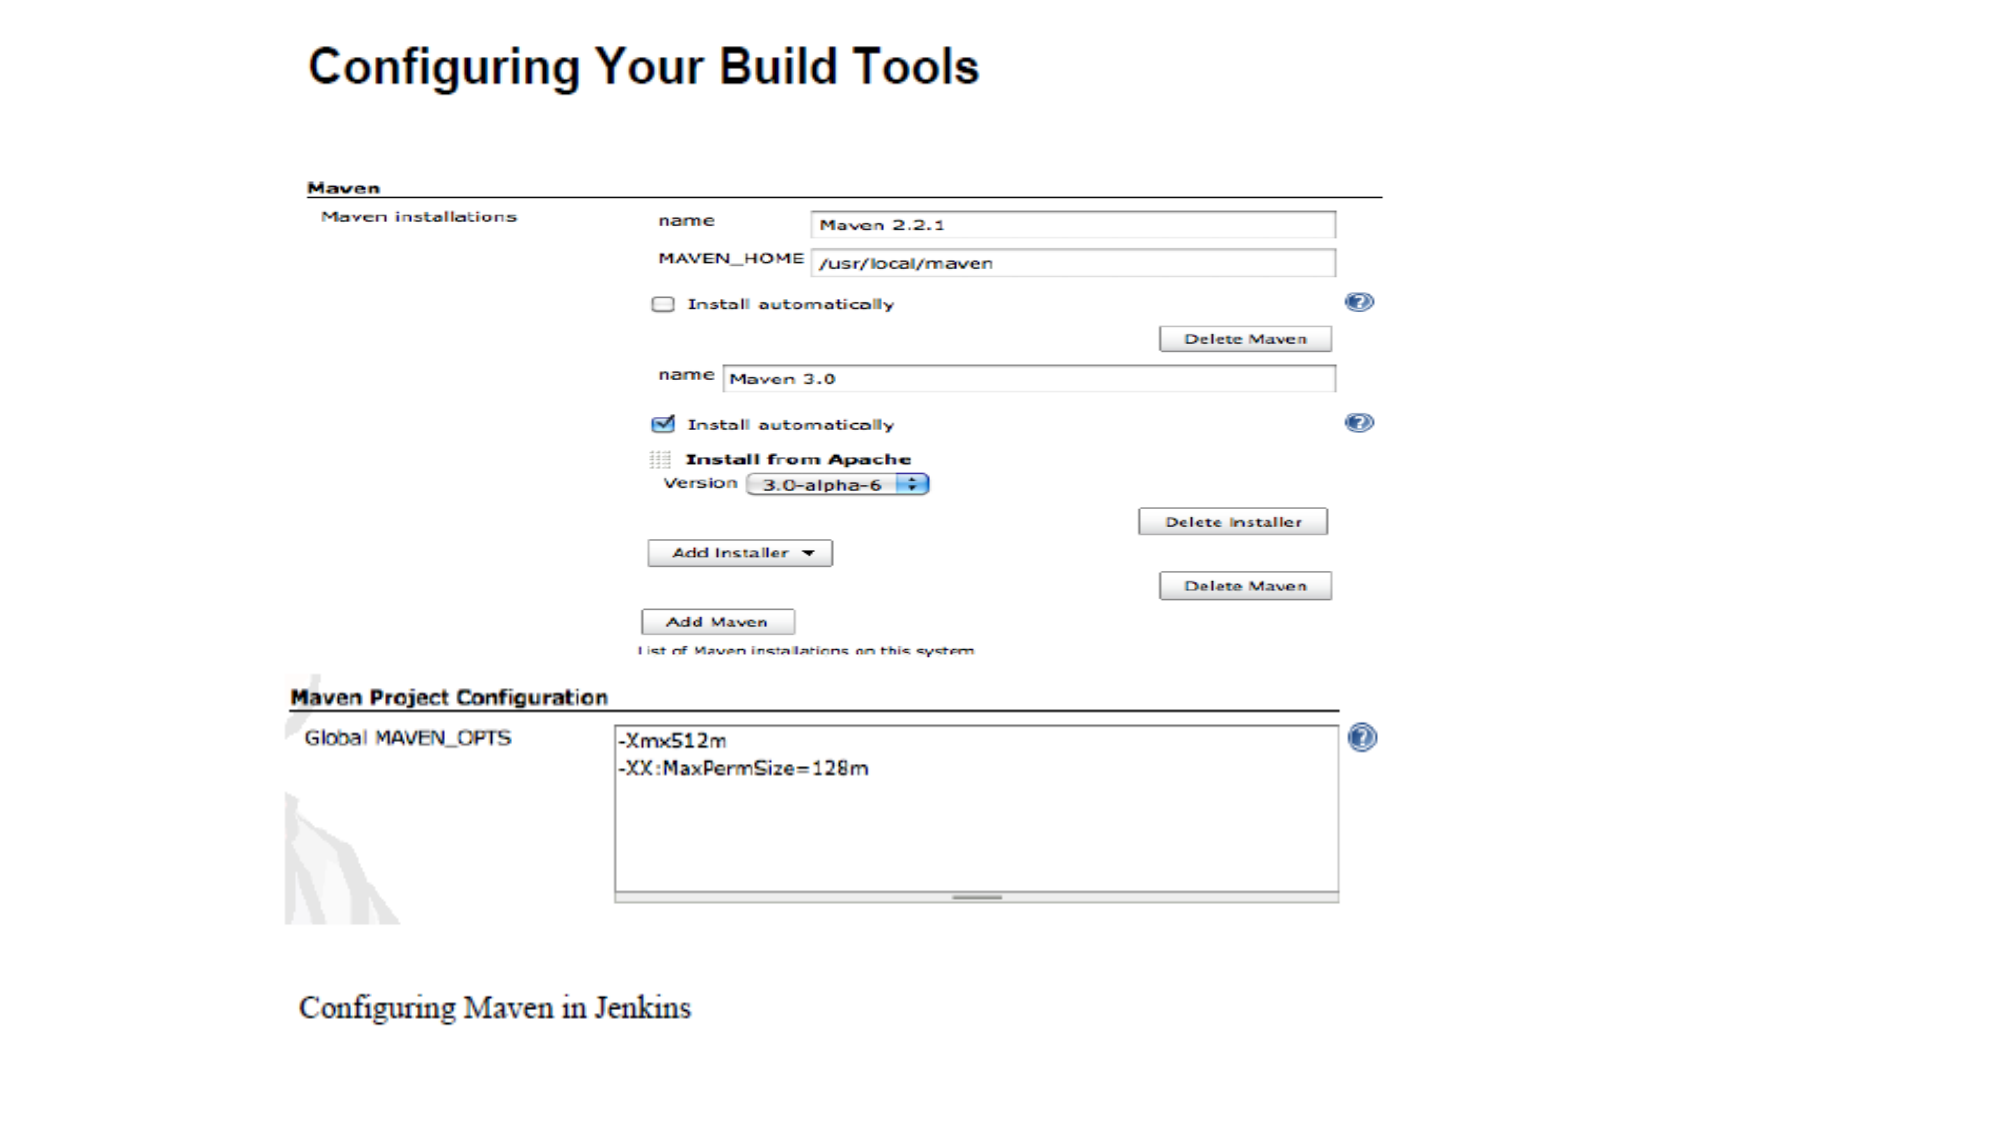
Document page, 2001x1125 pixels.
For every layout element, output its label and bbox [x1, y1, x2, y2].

picture [245, 147, 1638, 942]
picture [294, 973, 703, 1045]
picture [294, 32, 1003, 115]
